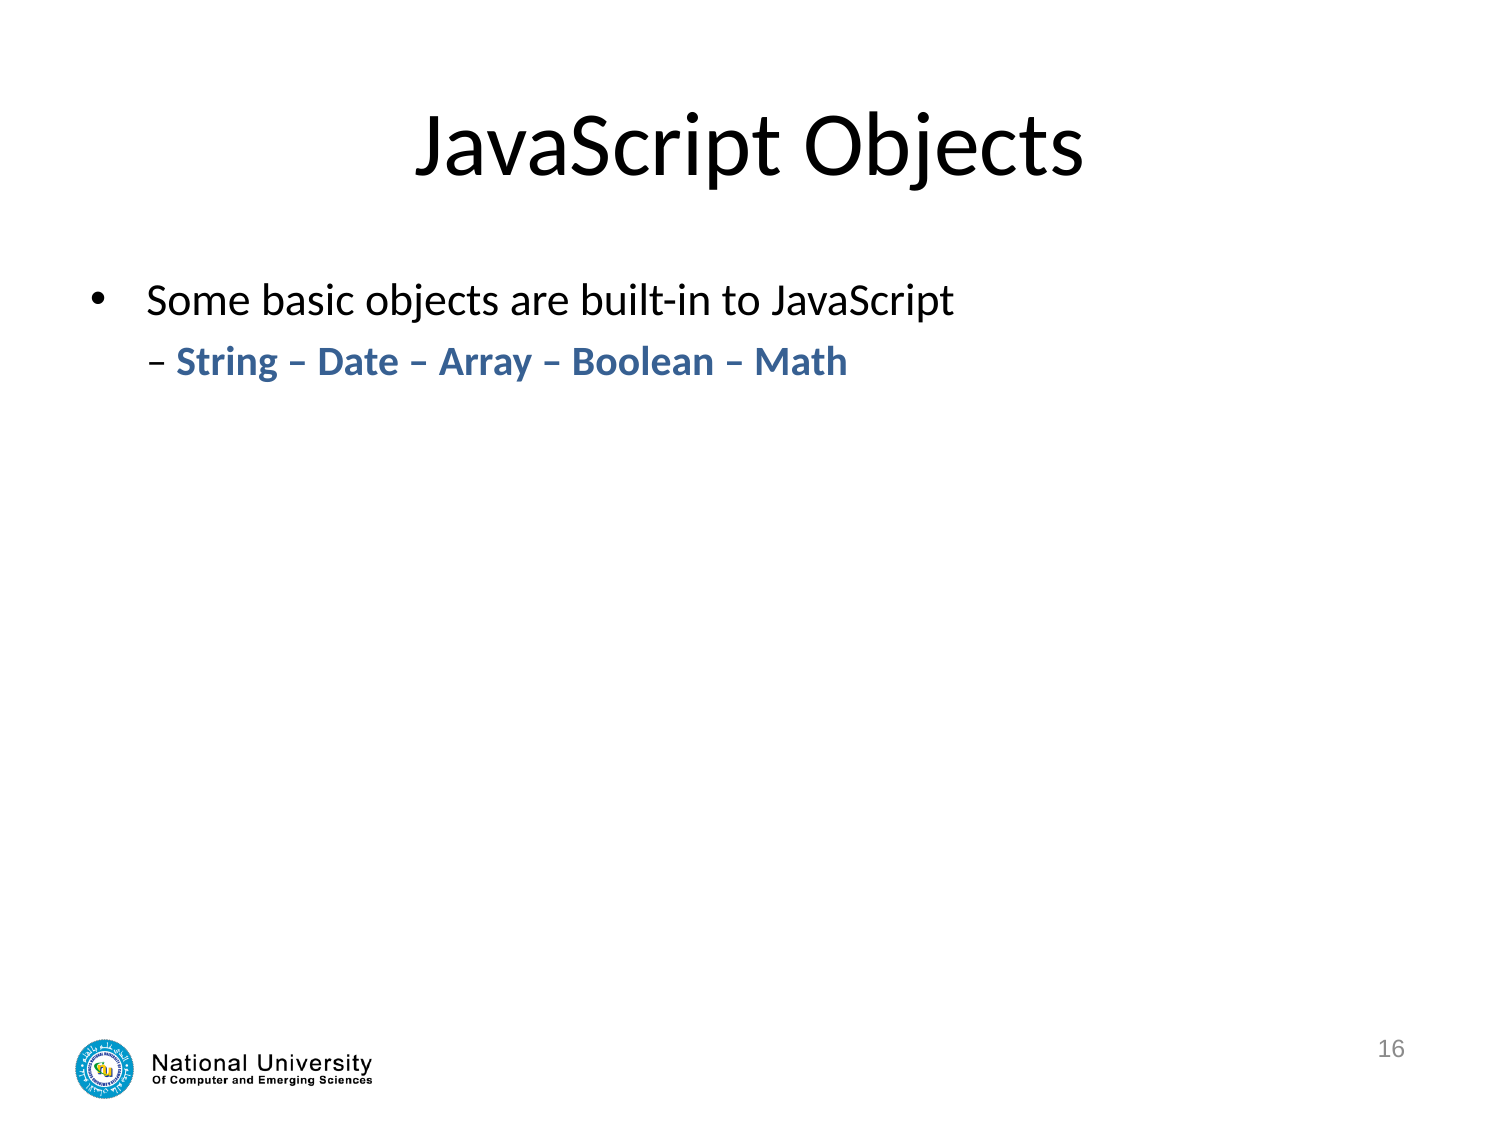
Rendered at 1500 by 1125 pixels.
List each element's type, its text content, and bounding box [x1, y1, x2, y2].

title JavaScript Objects [75, 45, 1425, 233]
picture [87, 1052, 122, 1086]
picture [151, 1034, 382, 1104]
picture [75, 1075, 100, 1099]
slide_number 16 [1362, 1025, 1450, 1100]
list Some basic objects are built-in to JavaScript – String – Date – Array – Boolean – Math [75, 262, 1425, 1005]
picture [75, 1039, 98, 1065]
picture [111, 1039, 134, 1064]
picture [111, 1074, 134, 1099]
